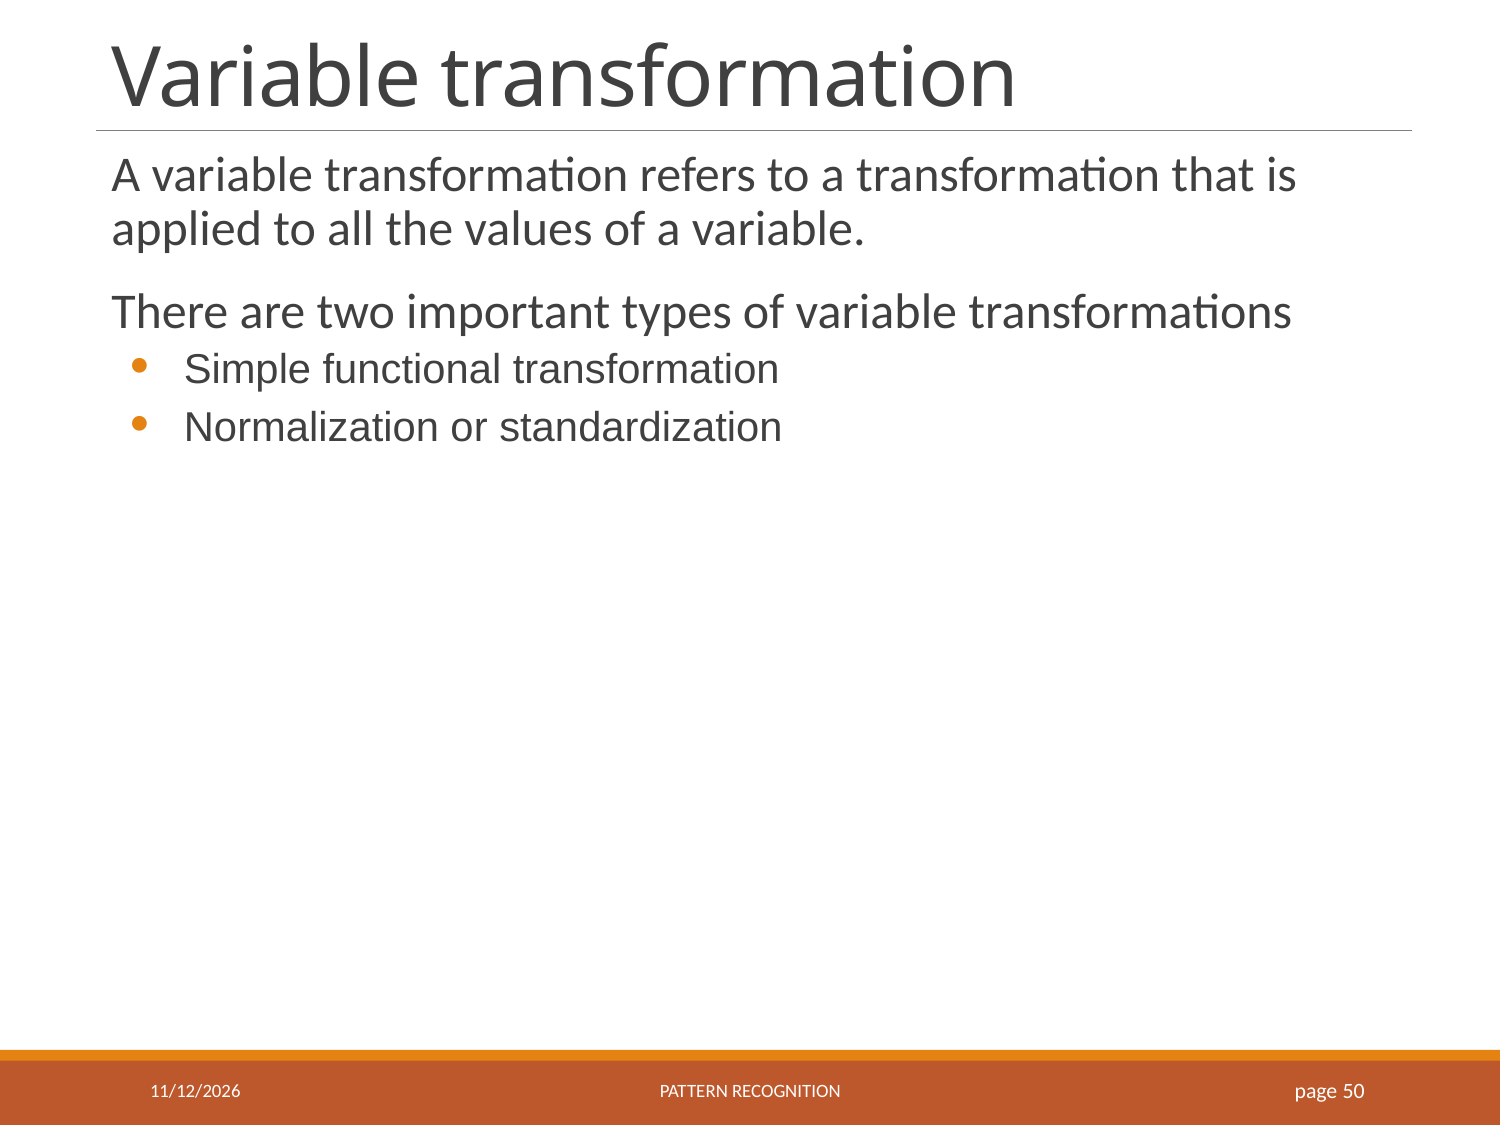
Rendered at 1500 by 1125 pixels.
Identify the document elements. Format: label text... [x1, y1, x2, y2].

title Variable transformation [96, 19, 1413, 131]
slide_number page 50 [1218, 1059, 1380, 1120]
footer Pattern recognition [453, 1059, 1047, 1120]
list A variable transformation refers to a transformation that is applied to all the values of a variable. There are two important types of variable transformations Simple functional transformation Normalization or standardization [96, 140, 1413, 1034]
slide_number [135, 1059, 440, 1120]
